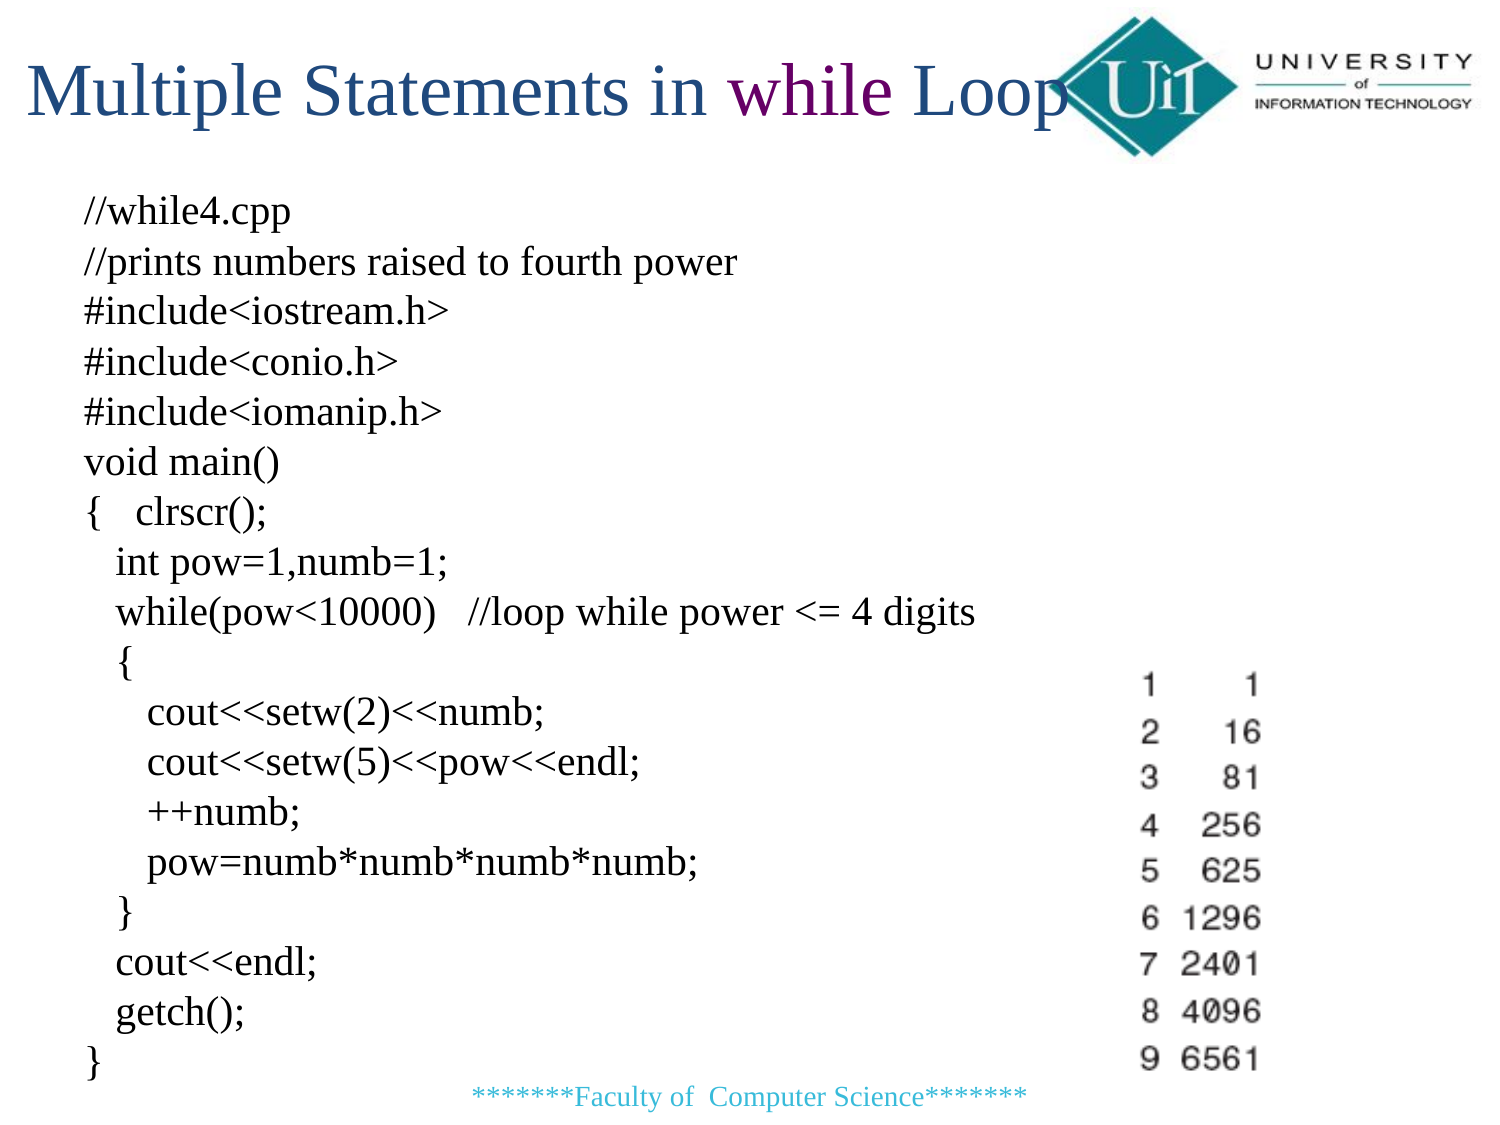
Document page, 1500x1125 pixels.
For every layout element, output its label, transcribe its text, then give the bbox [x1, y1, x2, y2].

picture [1112, 649, 1301, 1102]
text_box //while4.cpp //prints numbers raised to fourth power #include<iostream.h> #include<conio.h> #include<iomanip.h> void main() { clrscr(); int pow=1,numb=1; while(pow<10000) //loop while power <= 4 digits { cout<<setw(2)<<numb; cout<<setw(5)<<pow<<endl; ++numb; pow=numb*numb*numb*numb; } cout<<endl; getch(); } [69, 175, 1466, 1065]
text_box Multiple Statements in while Loop [11, 12, 1466, 138]
picture [1037, 7, 1498, 164]
footer *******Faculty of Computer Science******* [0, 1065, 1500, 1125]
